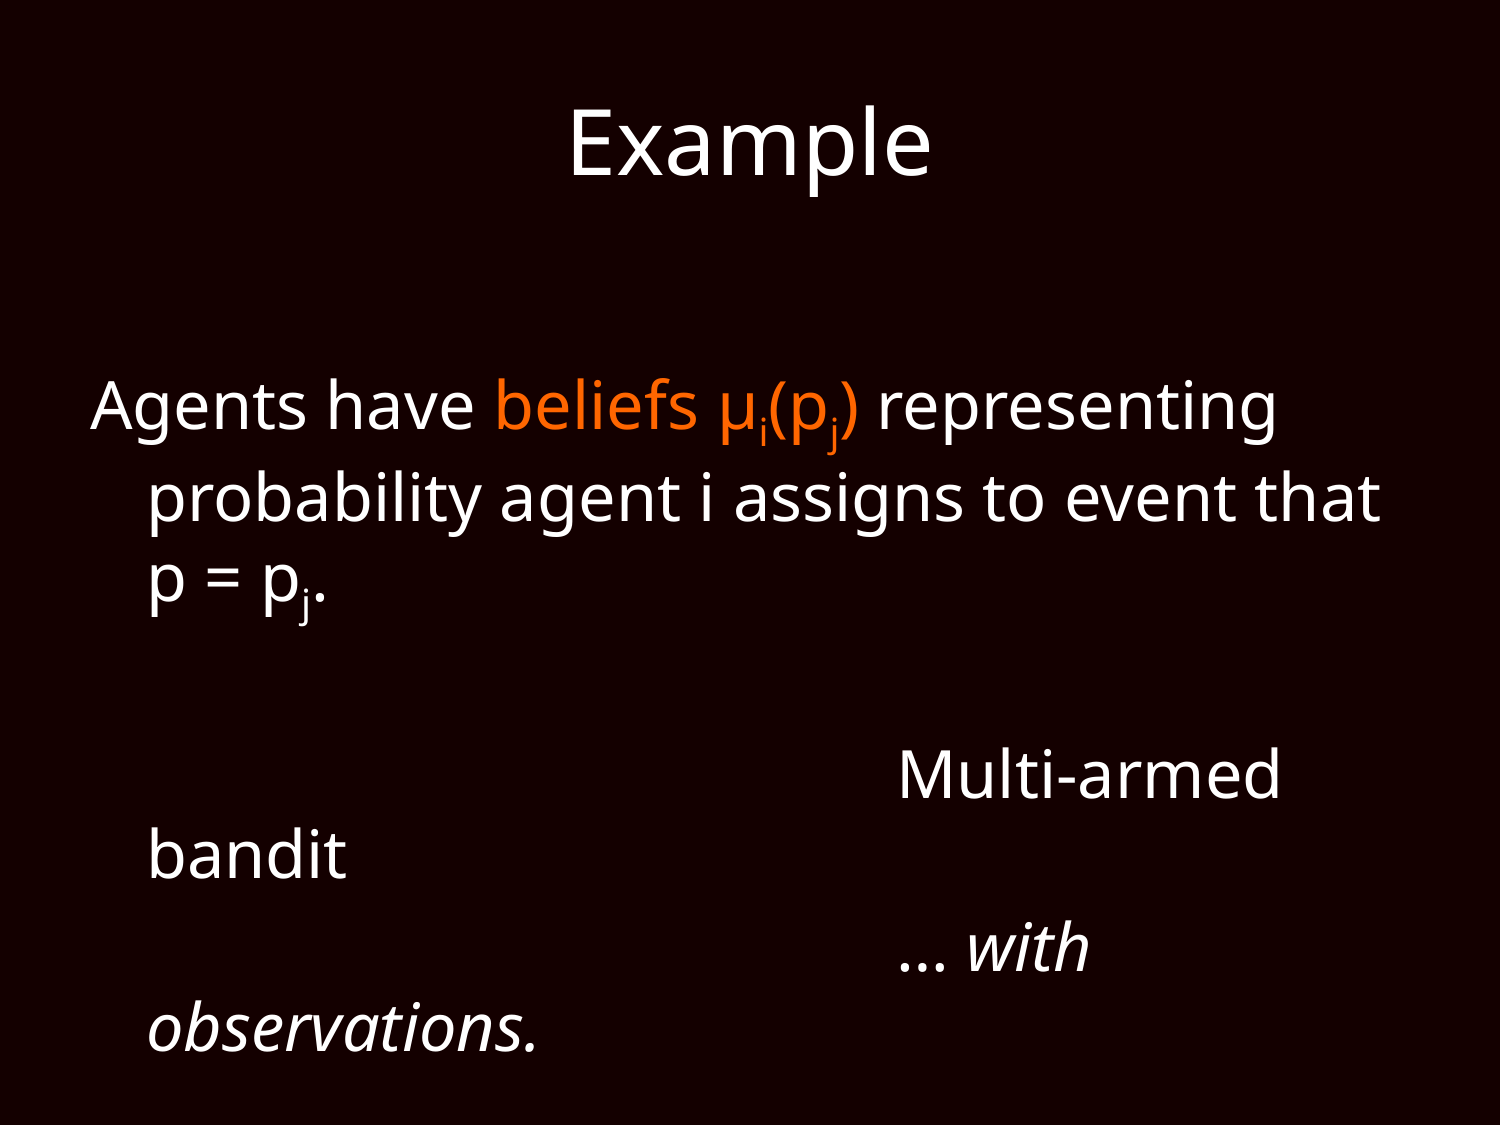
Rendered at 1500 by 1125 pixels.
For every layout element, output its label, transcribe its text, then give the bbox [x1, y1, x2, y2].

title Example [75, 45, 1425, 233]
list Agents have beliefs μi(pj) representing probability agent i assigns to event that p = pj. Multi-armed bandit … with observations. [75, 262, 1425, 1005]
